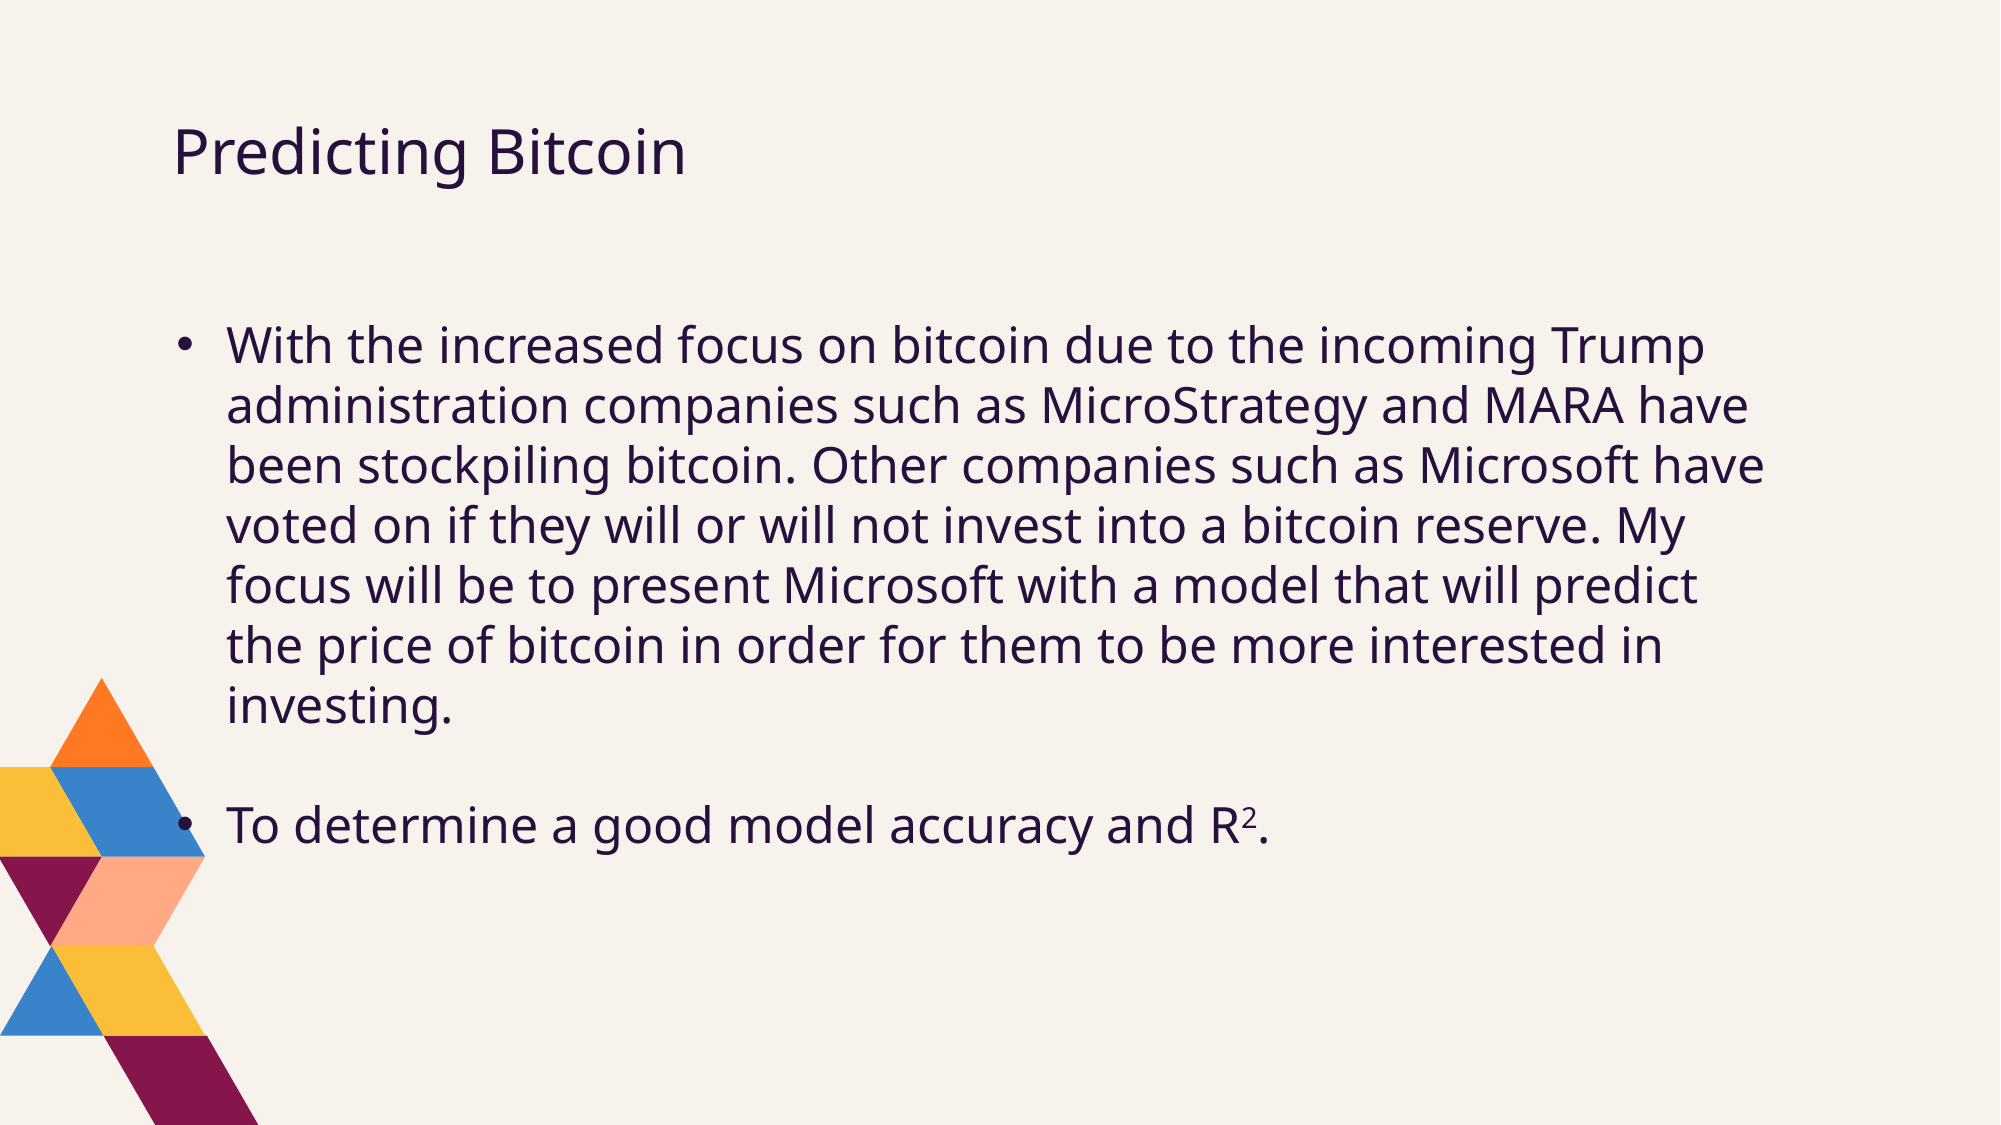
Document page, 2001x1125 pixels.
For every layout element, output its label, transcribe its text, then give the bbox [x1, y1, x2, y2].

title Predicting Bitcoin [157, 97, 1843, 223]
subtitle With the increased focus on bitcoin due to the incoming Trump administration companies such as MicroStrategy and MARA have been stockpiling bitcoin. Other companies such as Microsoft have voted on if they will or will not invest into a bitcoin reserve. My focus will be to present Microsoft with a model that will predict the price of bitcoin in order for them to be more interested in investing. To determine a good model accuracy and R2. [136, 298, 1805, 863]
